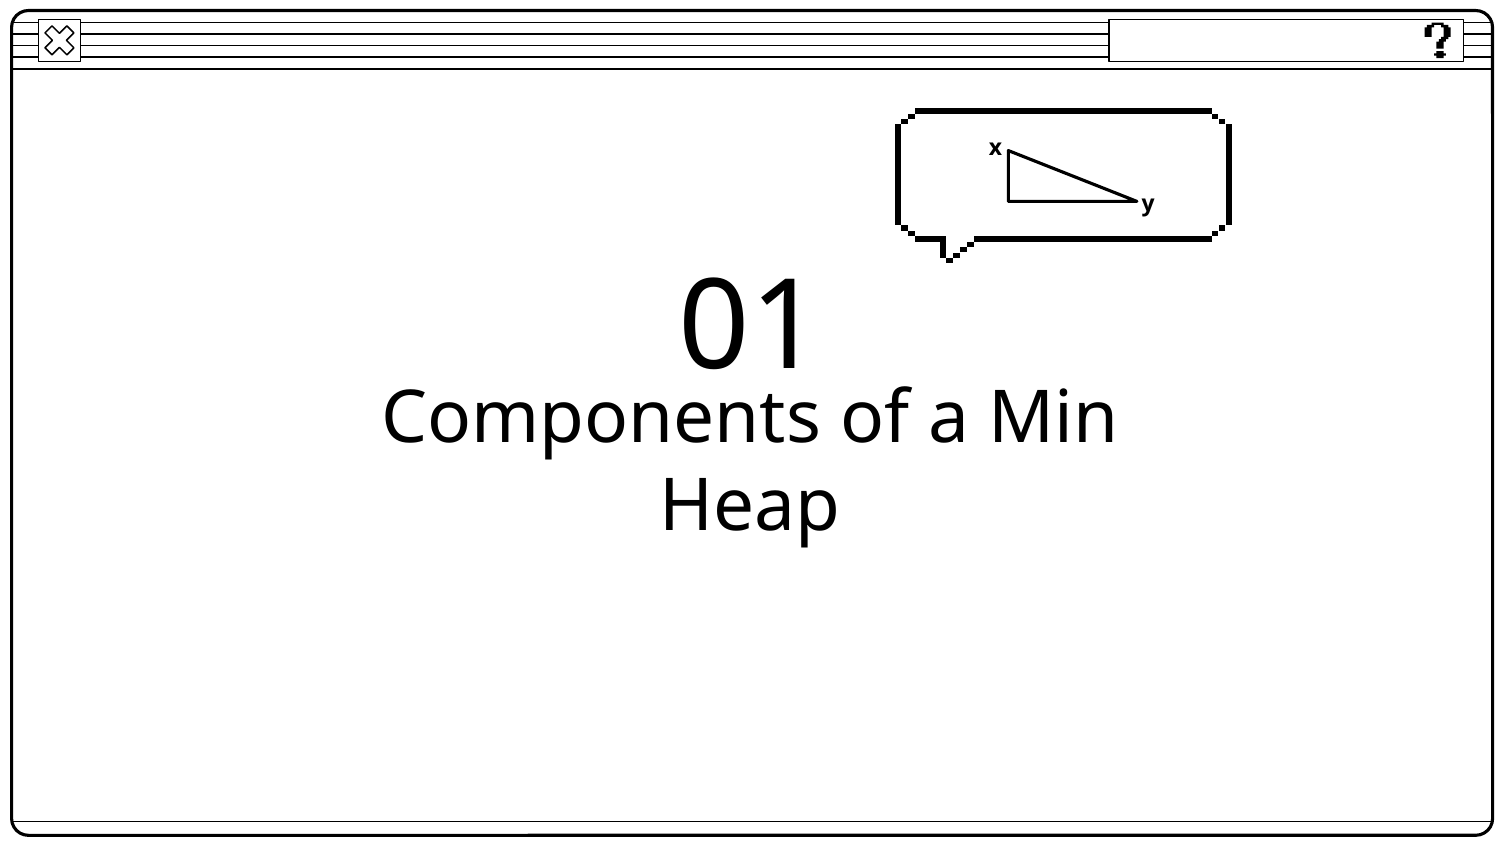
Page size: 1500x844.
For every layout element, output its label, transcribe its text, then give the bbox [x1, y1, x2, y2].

title 01 [491, 249, 1009, 388]
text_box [894, 108, 1233, 264]
title Components of a Min Heap [313, 387, 1187, 526]
